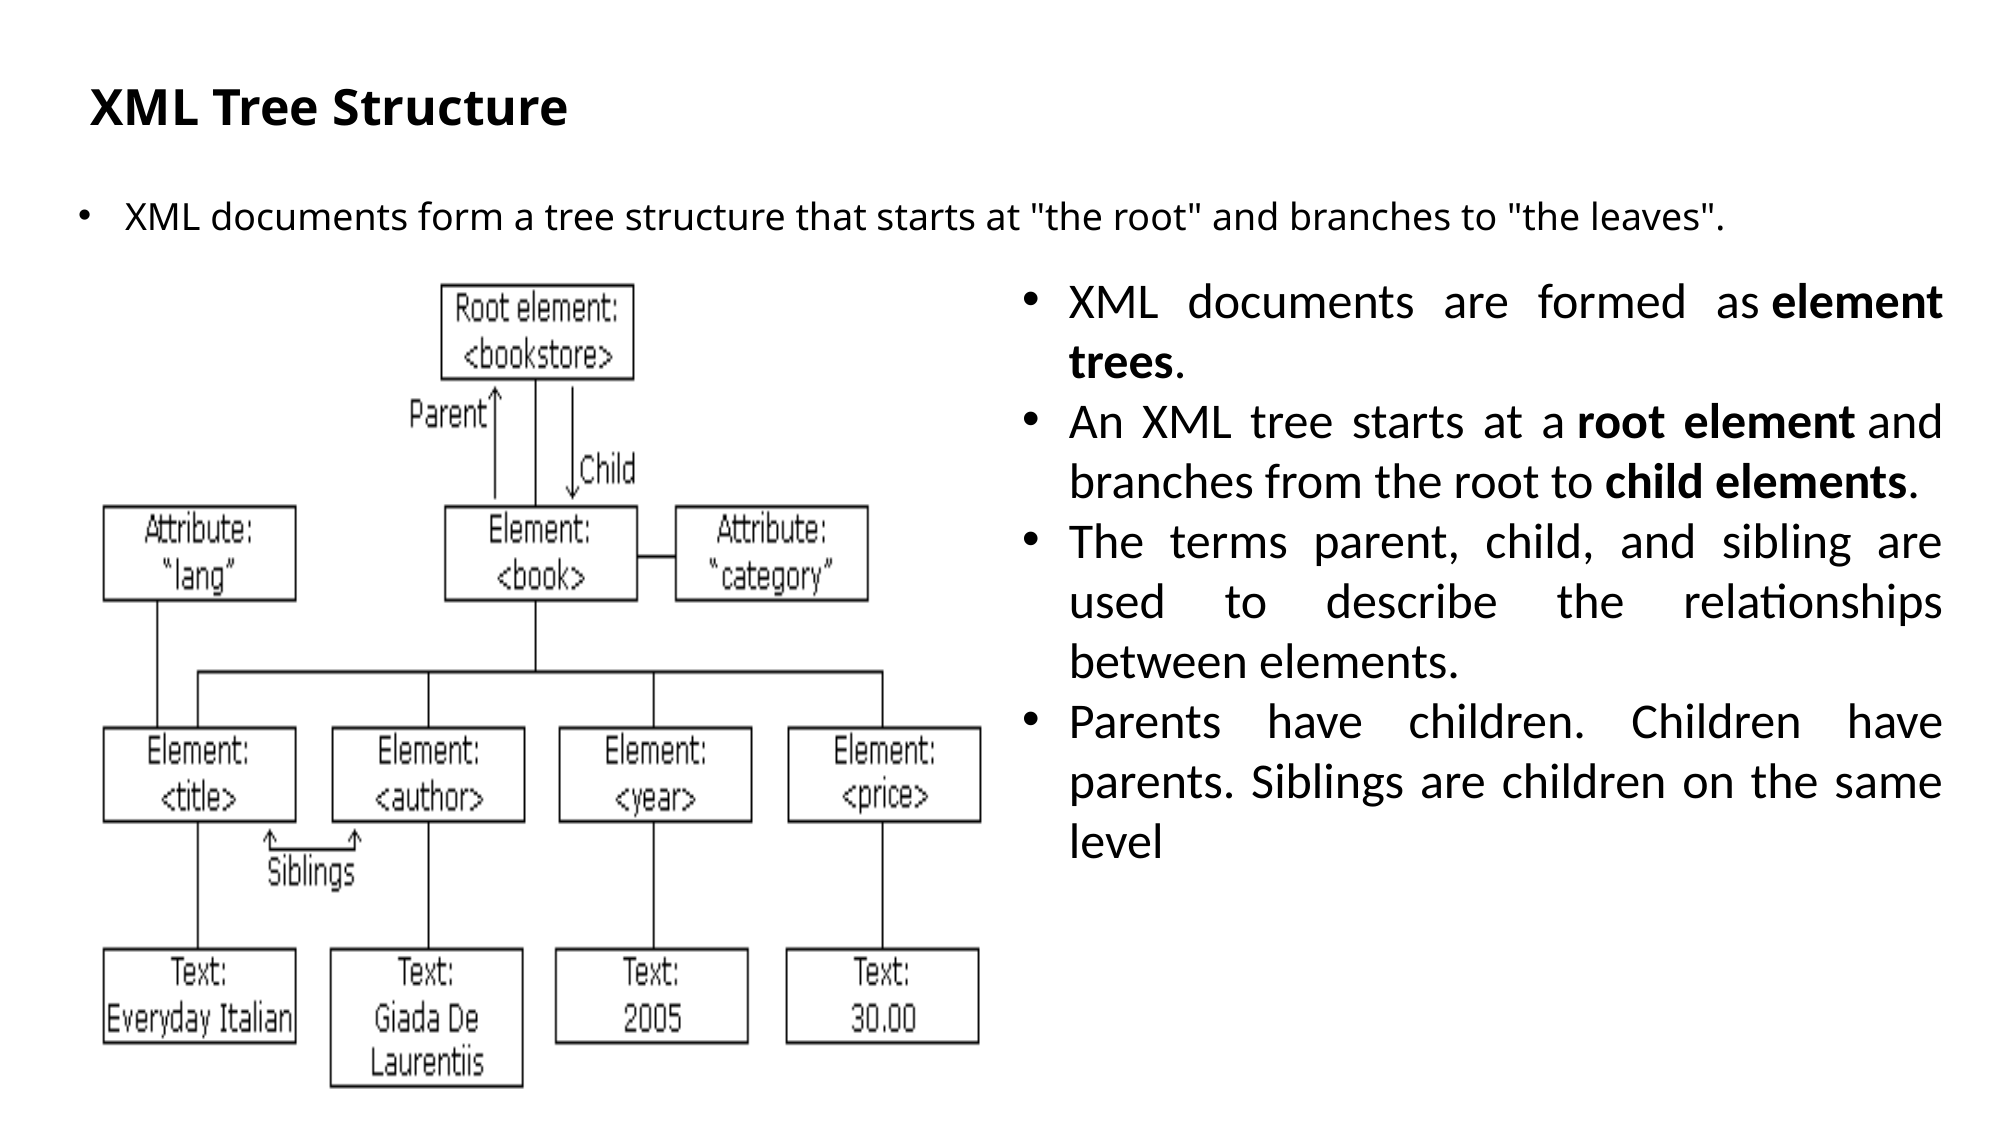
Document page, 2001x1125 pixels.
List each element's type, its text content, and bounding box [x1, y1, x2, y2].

picture [94, 260, 991, 1117]
text_box XML Tree Structure [75, 68, 584, 144]
text_box XML documents are formed as element trees. An XML tree starts at a root element and branches from the root to child elements. The terms parent, child, and sibling are used to describe the relationships between elements. Parents have children. Children have parents. Siblings are children on the same level [1007, 260, 1959, 996]
text_box XML documents form a tree structure that starts at "the root" and branches to "the leaves". [63, 185, 1976, 335]
